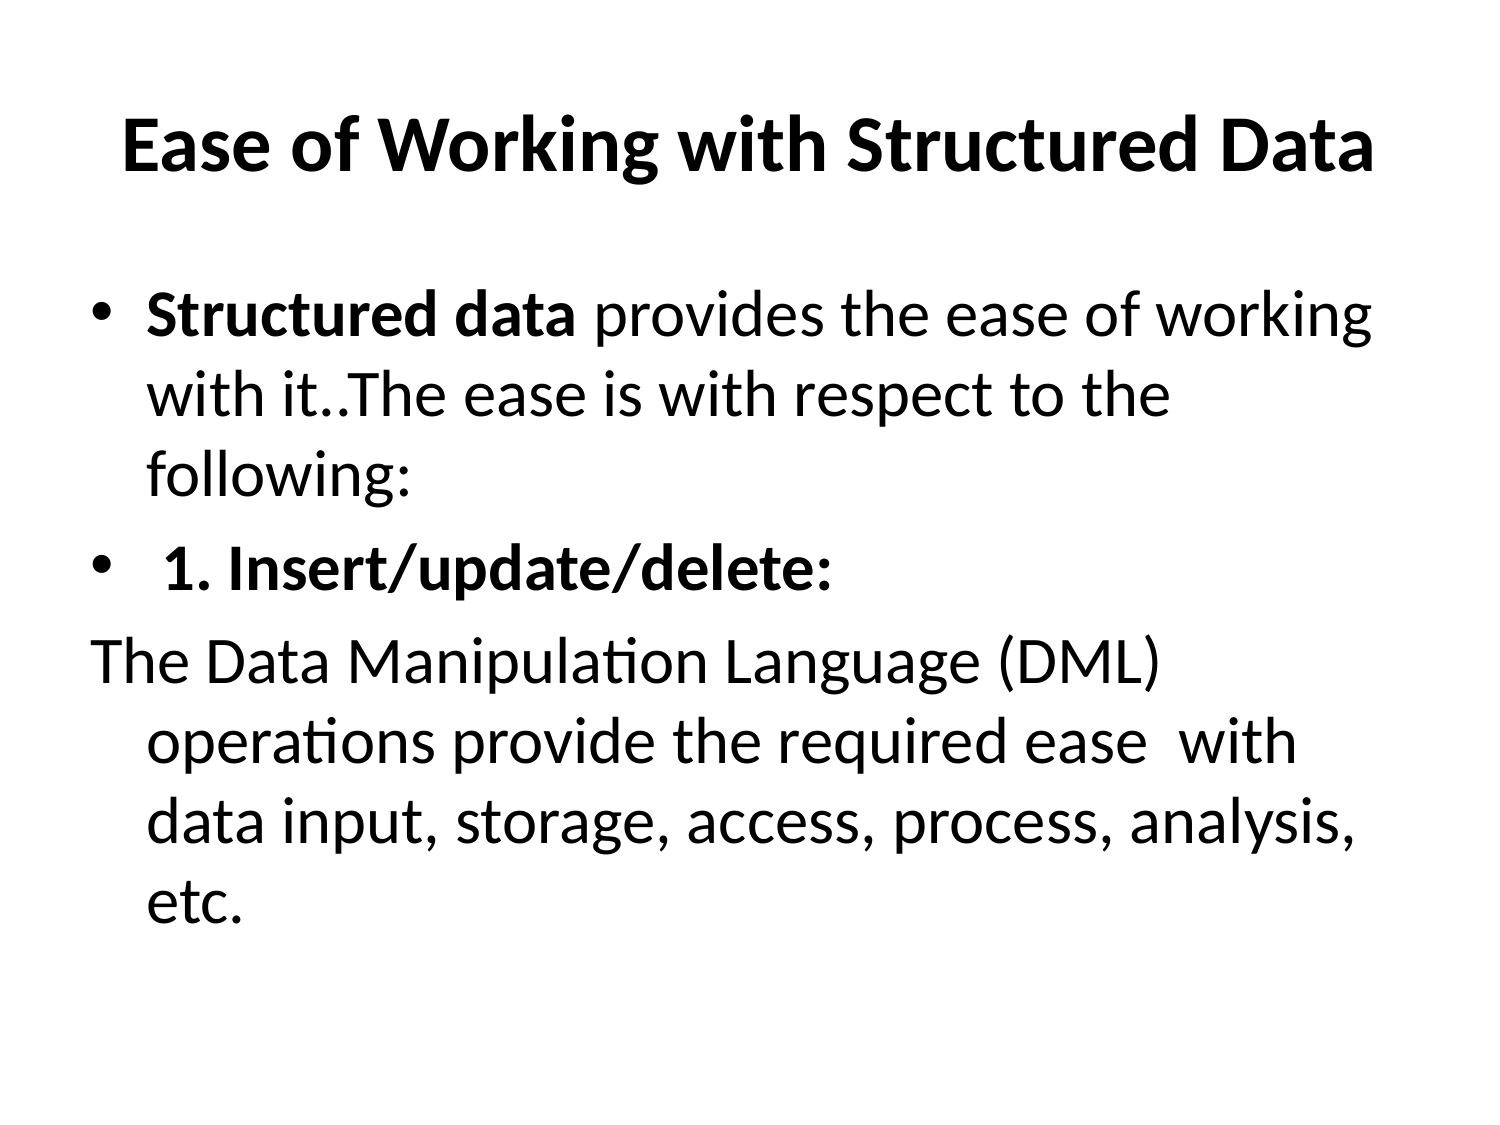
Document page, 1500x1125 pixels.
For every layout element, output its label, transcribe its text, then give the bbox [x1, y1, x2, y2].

list Structured data provides the ease of working with it..The ease is with respect to the following: 1. Insert/update/delete: The Data Manipulation Language (DML) operations provide the required ease with data input, storage, access, process, analysis, etc. [75, 262, 1425, 1005]
title Ease of Working with Structured Data [75, 45, 1425, 233]
